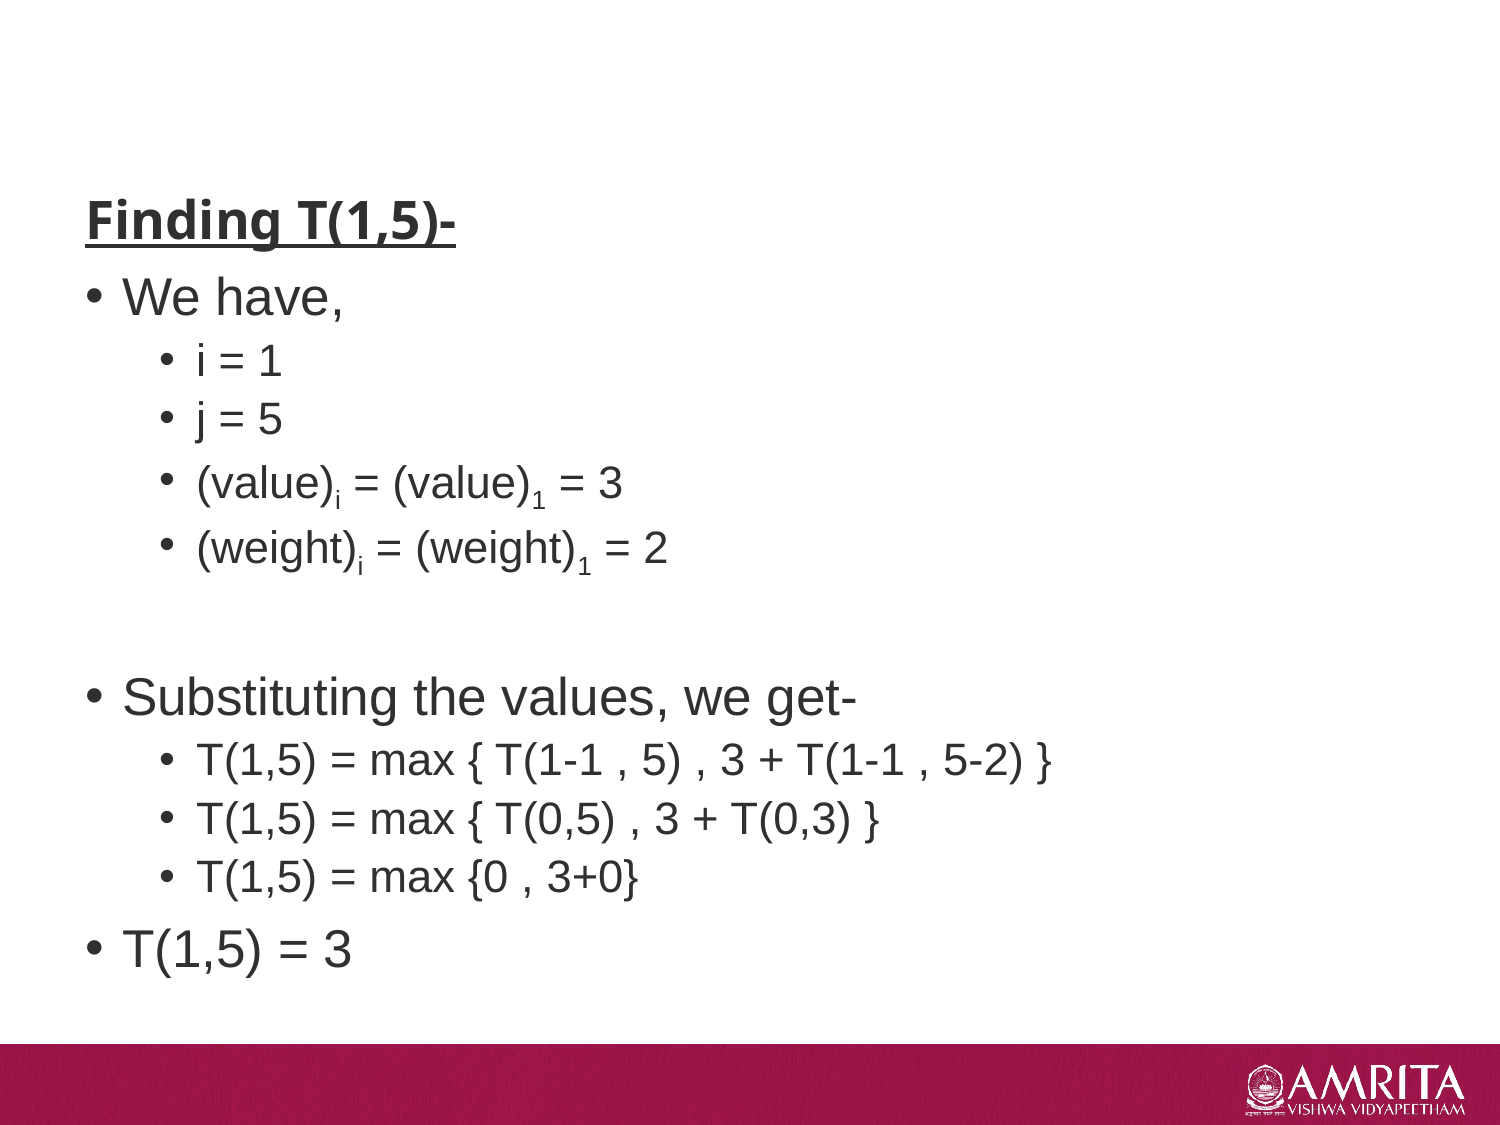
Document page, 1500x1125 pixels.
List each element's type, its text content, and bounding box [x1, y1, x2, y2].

picture [0, 1044, 1500, 1125]
list Finding T(1,5)- We have, i = 1 j = 5 (value)i = (value)1 = 3 (weight)i = (weight)1 = 2 Substituting the values, we get- T(1,5) = max { T(1-1 , 5) , 3 + T(1-1 , 5-2) } T(1,5) = max { T(0,5) , 3 + T(0,3) } T(1,5) = max {0 , 3+0} T(1,5) = 3 [70, 186, 1450, 992]
